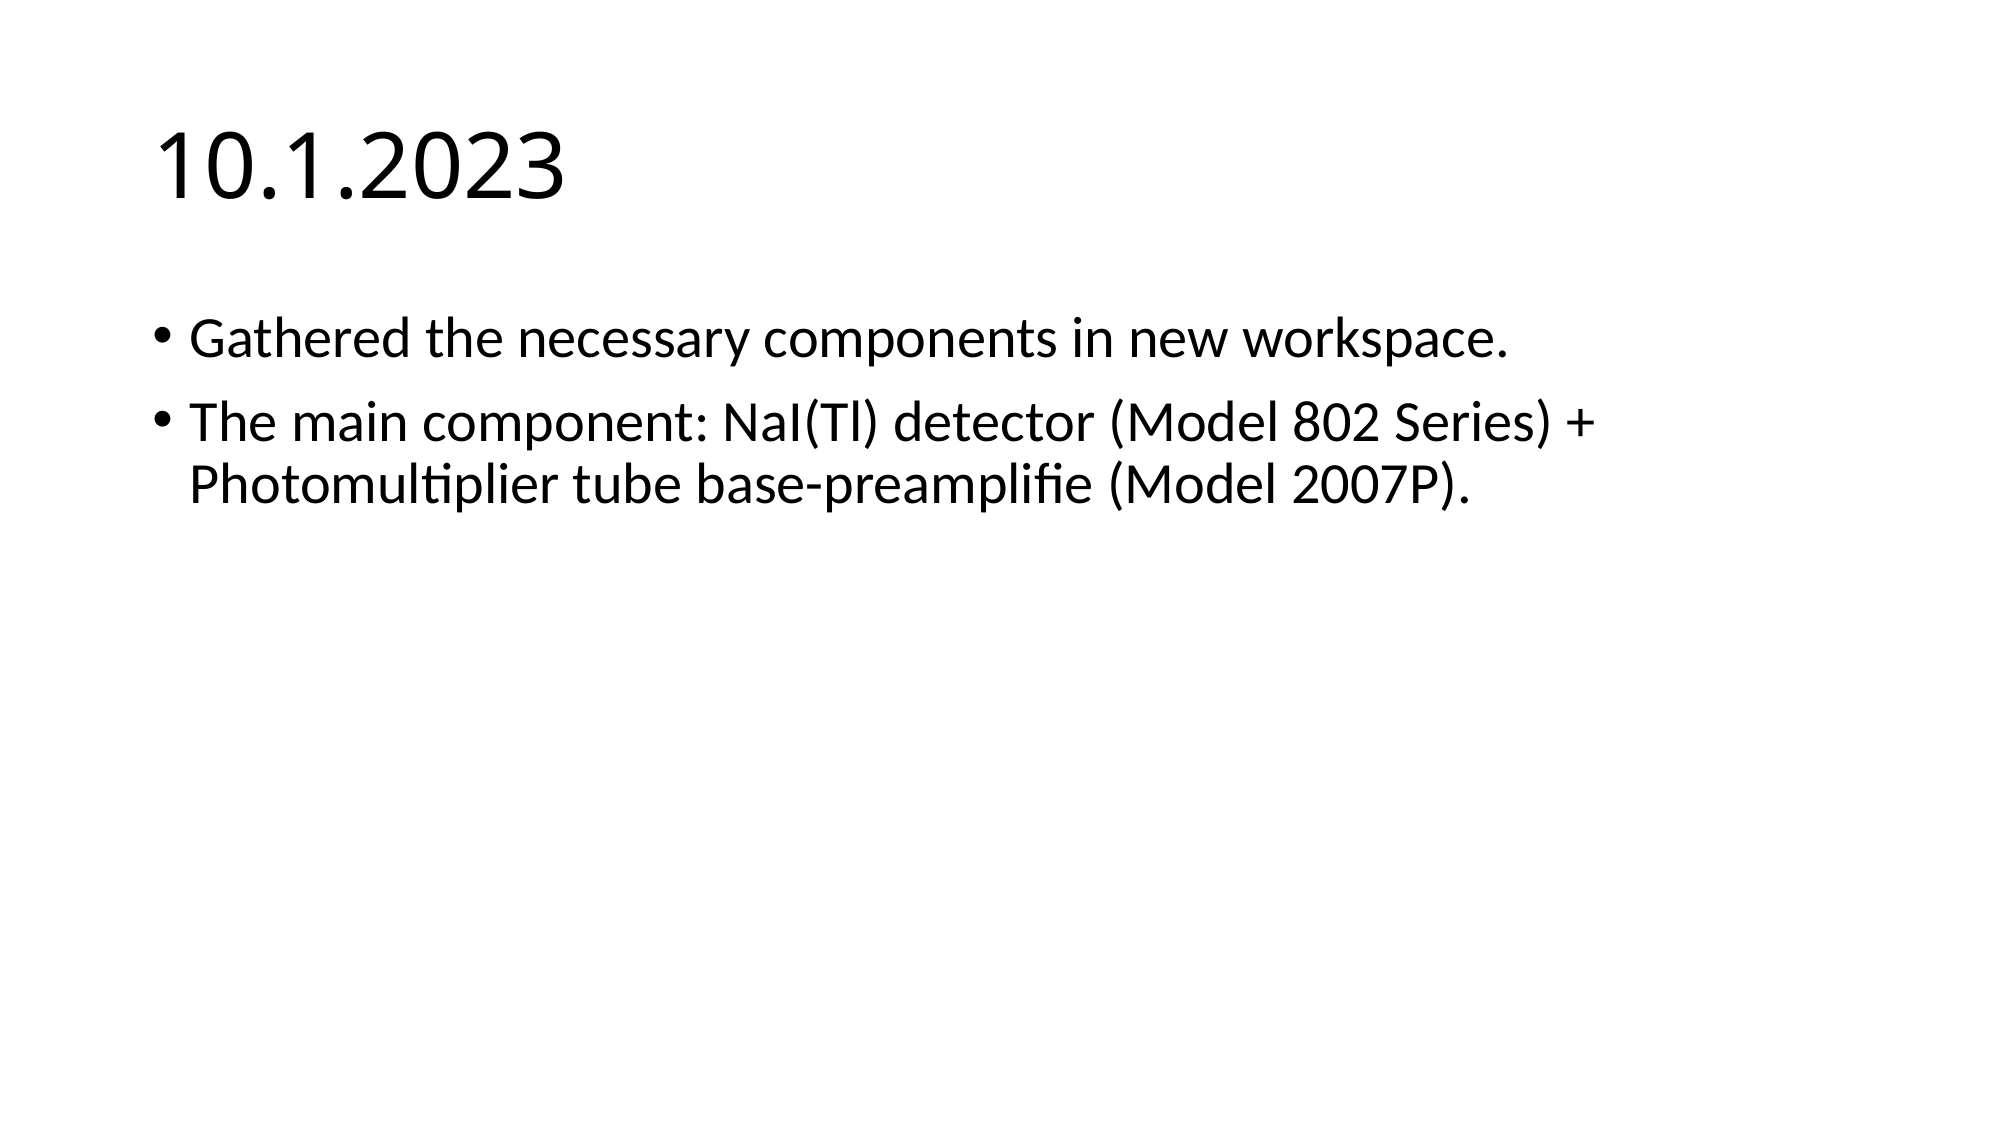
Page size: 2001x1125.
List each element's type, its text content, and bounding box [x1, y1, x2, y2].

list Gathered the necessary components in new workspace. The main component: NaI(Tl) detector (Model 802 Series) + Photomultiplier tube base-preamplifie (Model 2007P). [137, 299, 1863, 1014]
title 10.1.2023 [137, 59, 1863, 278]
